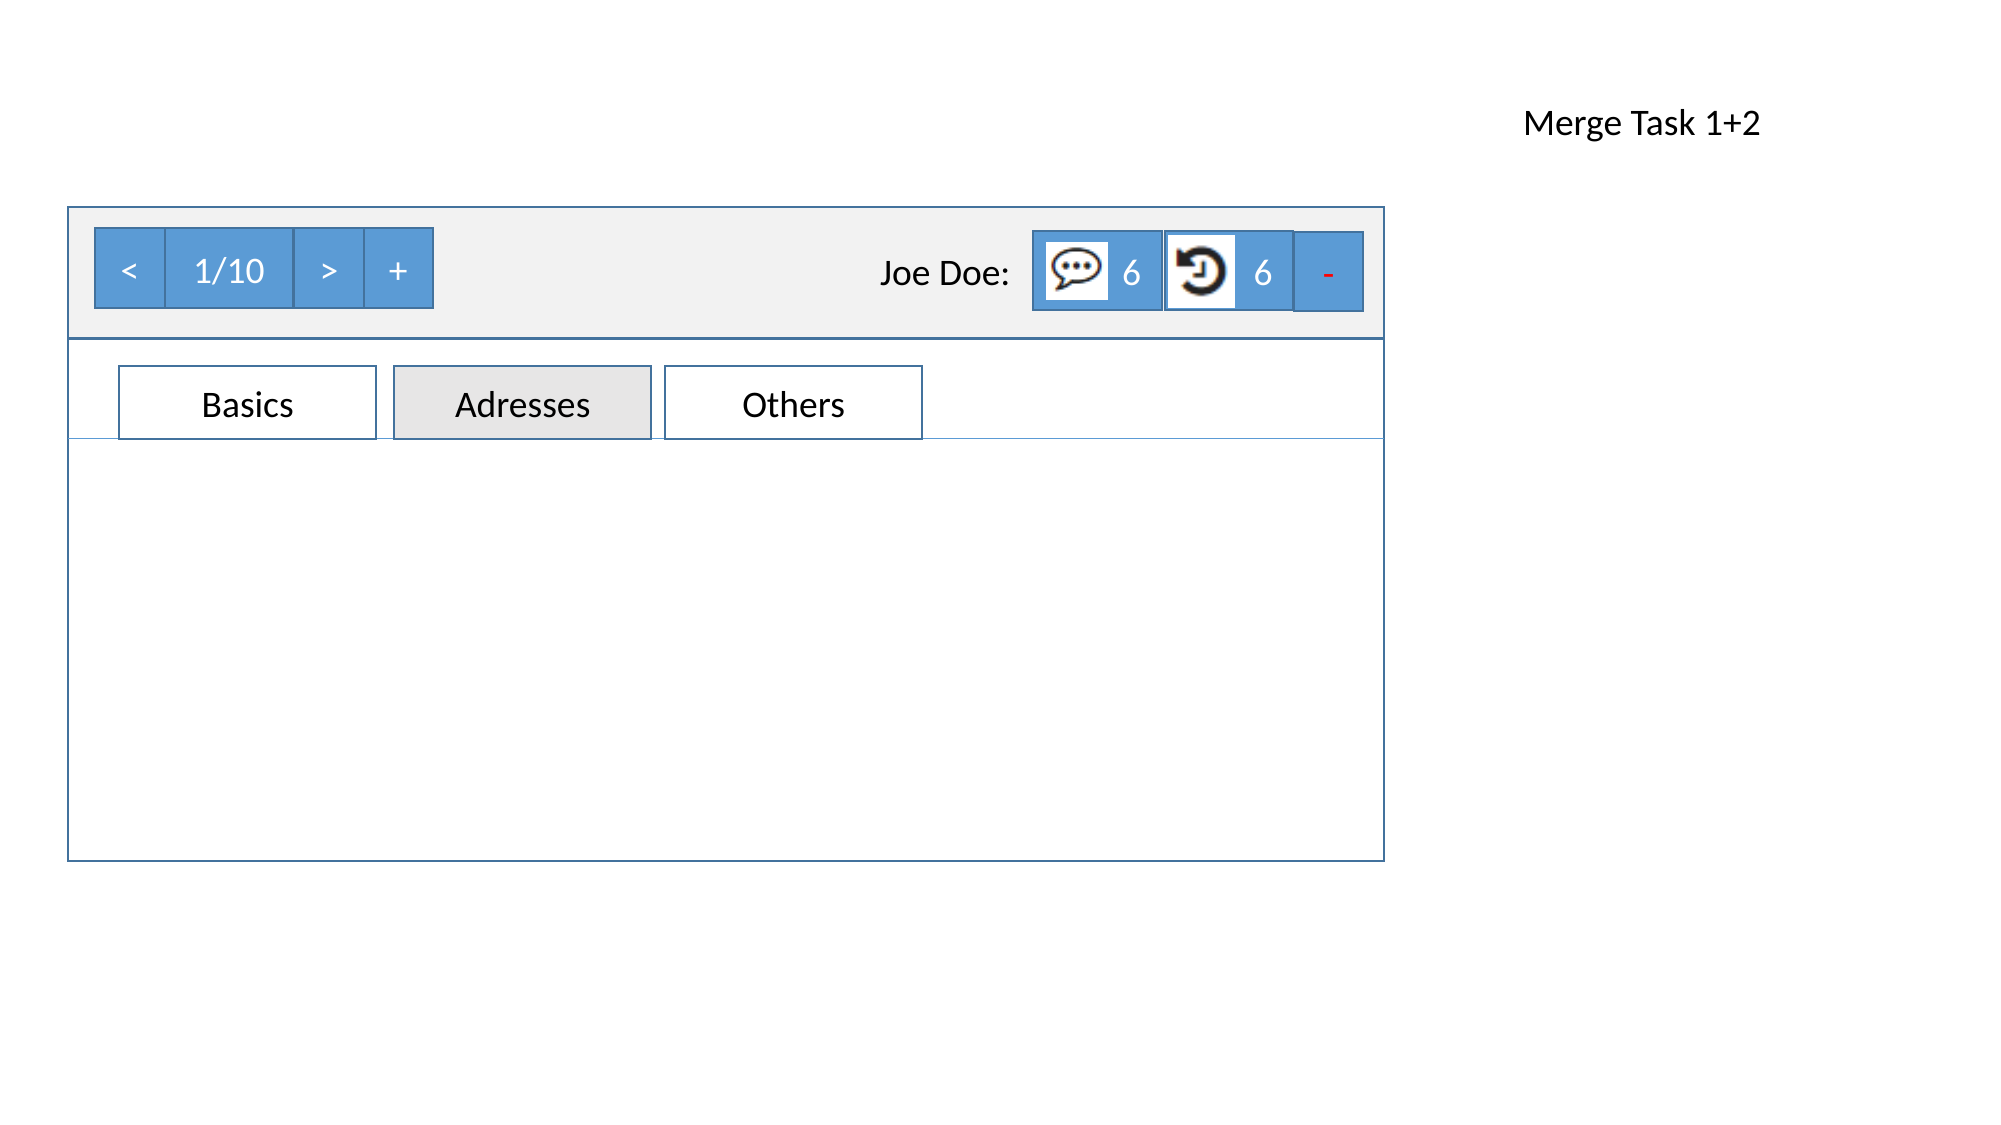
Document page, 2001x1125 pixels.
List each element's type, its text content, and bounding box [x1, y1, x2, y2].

text_box > [293, 227, 363, 309]
picture [1045, 242, 1108, 300]
text_box < [94, 227, 164, 309]
text_box 6 [1238, 240, 1288, 301]
text_box [1164, 230, 1294, 311]
text_box 6 [1107, 240, 1157, 301]
text_box Merge Task 1+2 [1508, 90, 1785, 151]
picture [1168, 235, 1235, 308]
text_box [67, 338, 1385, 862]
text_box Adresses [393, 365, 652, 438]
text_box [1032, 230, 1163, 311]
text_box - [1293, 231, 1364, 312]
text_box Joe Doe: [865, 240, 1026, 301]
text_box + [363, 227, 434, 309]
text_box Basics [118, 365, 377, 438]
text_box [67, 206, 1385, 338]
text_box 1/10 [164, 227, 293, 309]
text_box Others [664, 365, 923, 438]
